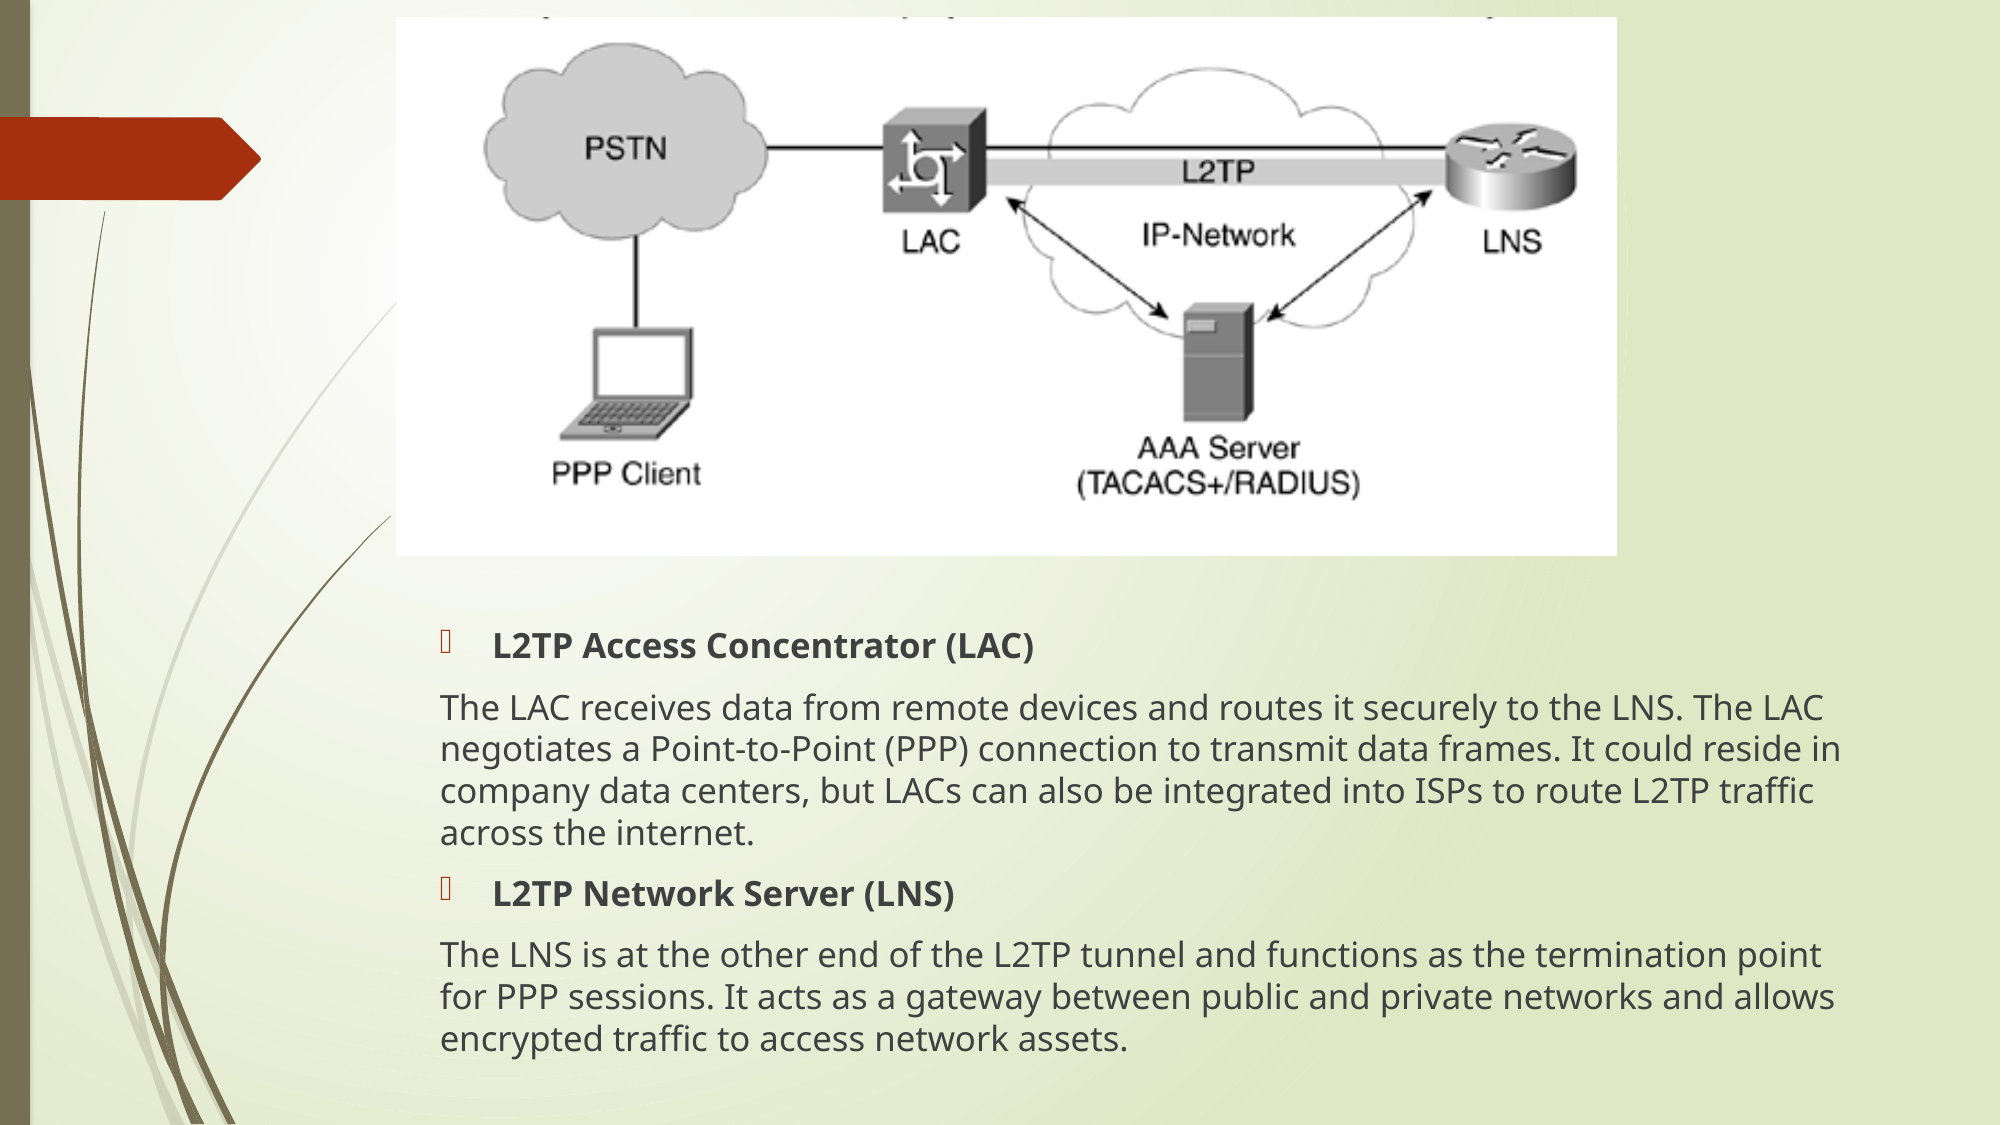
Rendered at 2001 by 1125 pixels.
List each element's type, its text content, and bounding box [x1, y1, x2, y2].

picture [396, 17, 1617, 556]
list L2TP Access Concentrator (LAC) The LAC receives data from remote devices and routes it securely to the LNS. The LAC negotiates a Point-to-Point (PPP) connection to transmit data frames. It could reside in company data centers, but LACs can also be integrated into ISPs to route L2TP traffic across the internet. L2TP Network Server (LNS) The LNS is at the other end of the L2TP tunnel and functions as the termination point for PPP sessions. It acts as a gateway between public and private networks and allows encrypted traffic to access network assets. [424, 616, 1888, 1068]
